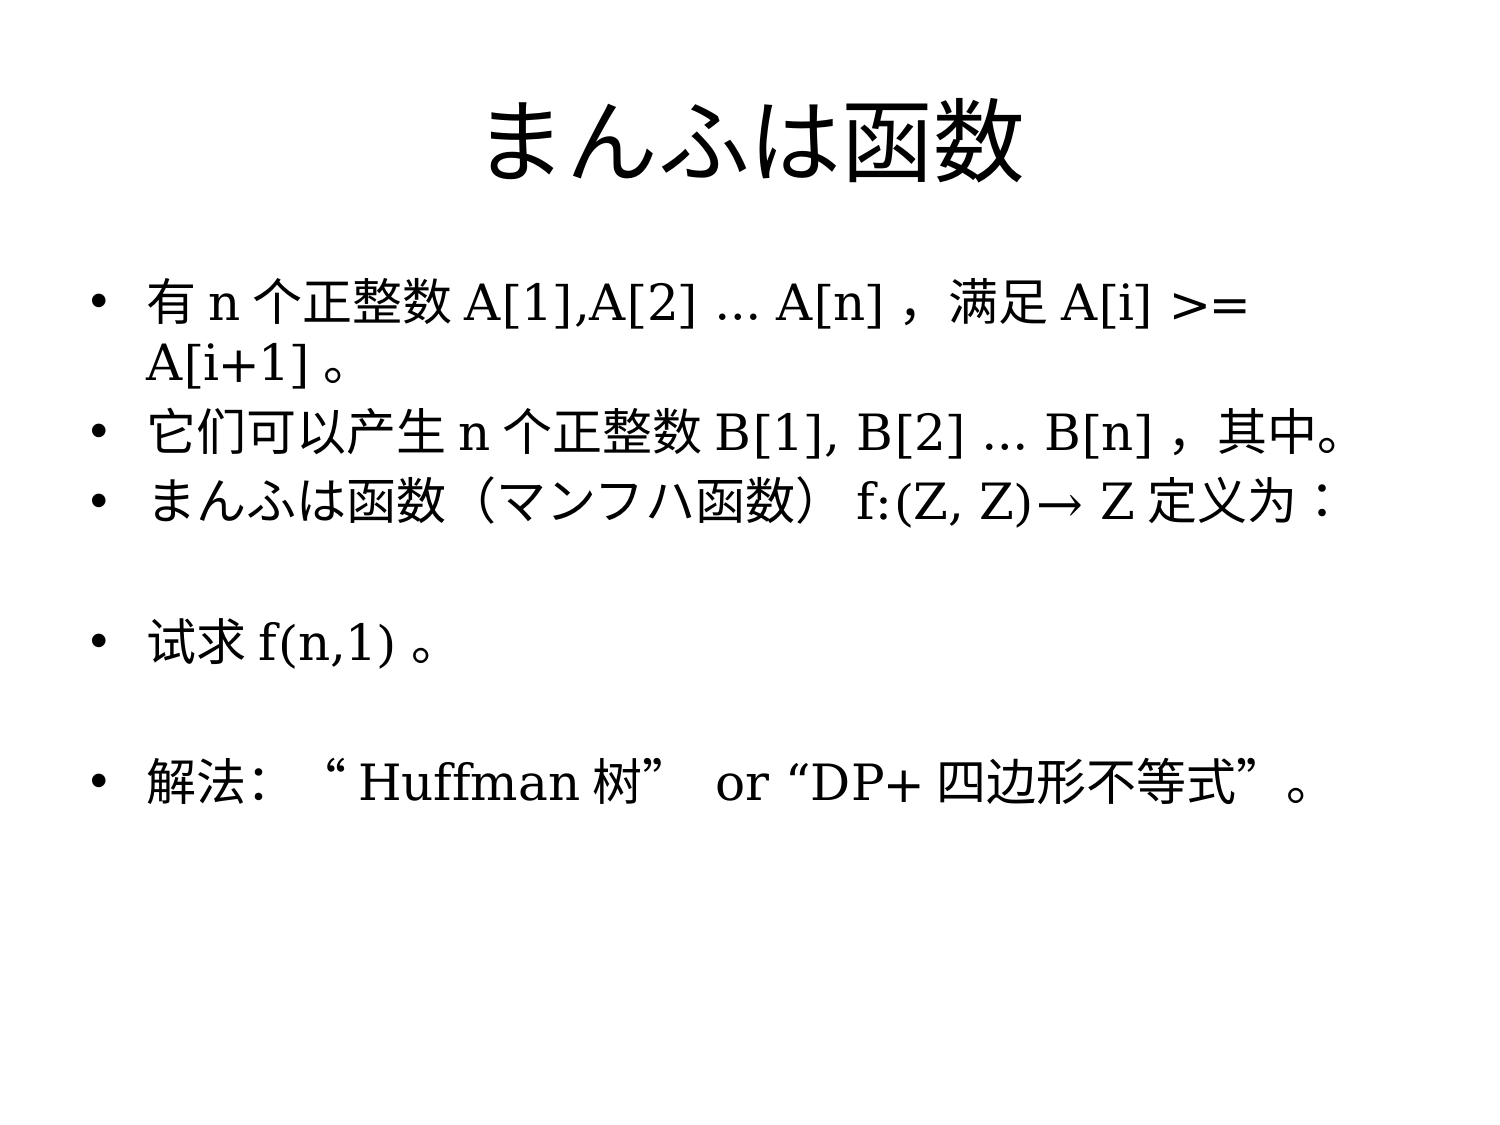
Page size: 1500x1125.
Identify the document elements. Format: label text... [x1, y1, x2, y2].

title まんふは函数 [75, 45, 1425, 233]
